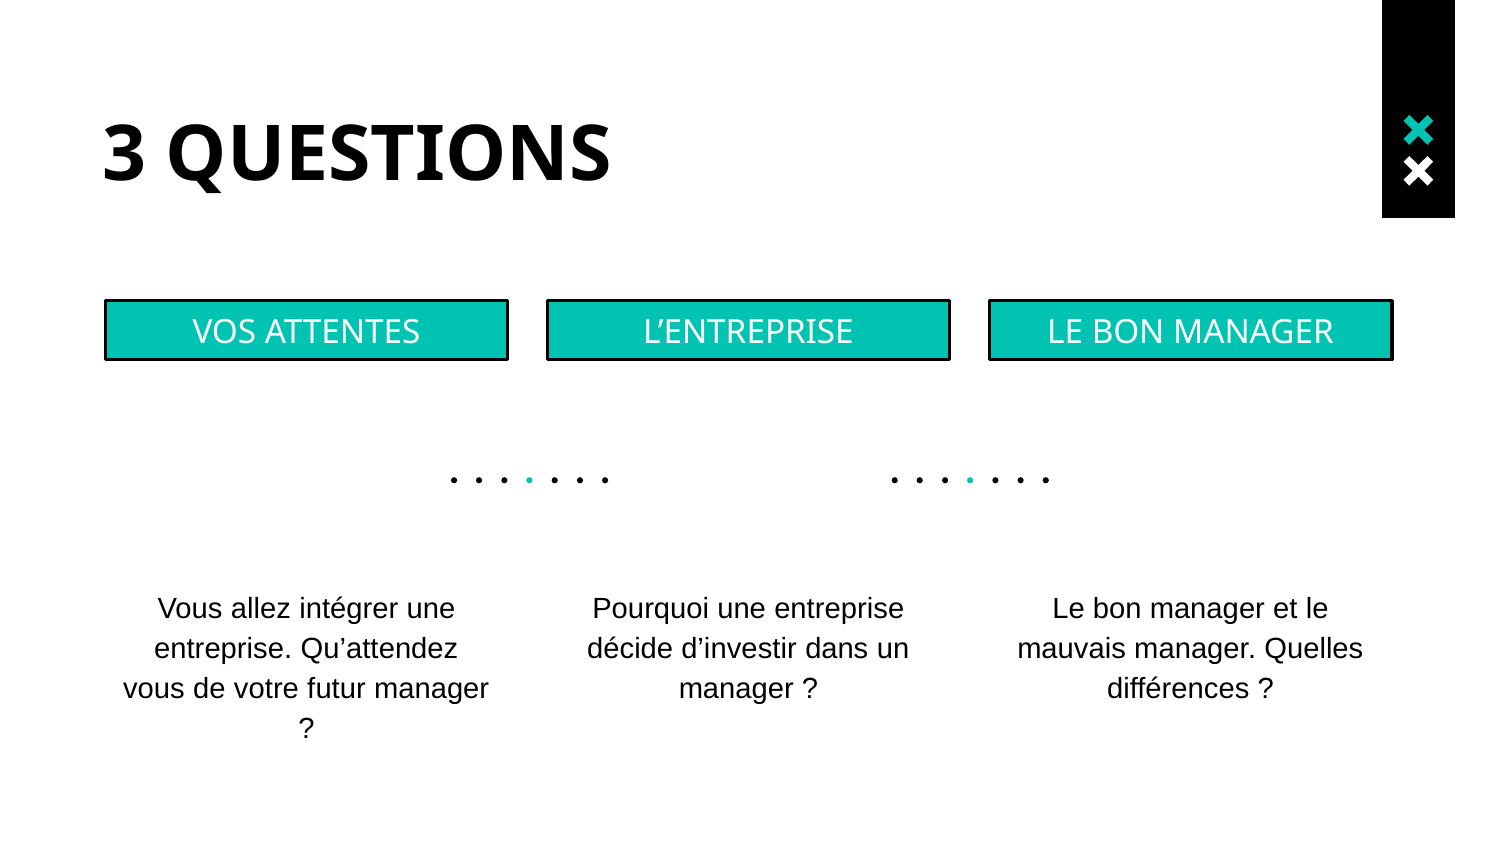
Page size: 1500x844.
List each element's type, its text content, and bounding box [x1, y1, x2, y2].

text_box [891, 476, 1050, 484]
subtitle Vous allez intégrer une entreprise. Qu’attendez vous de votre futur manager ? [105, 568, 508, 699]
subtitle LE BON MANAGER [988, 299, 1394, 361]
title 3 QUESTIONS [86, 88, 1416, 208]
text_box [450, 476, 609, 484]
subtitle VOS ATTENTES [104, 299, 509, 361]
subtitle Le bon manager et le mauvais manager. Quelles différences ? [989, 568, 1392, 699]
subtitle L’ENTREPRISE [546, 299, 951, 361]
subtitle Pourquoi une entreprise décide d’investir dans un manager ? [547, 568, 950, 699]
